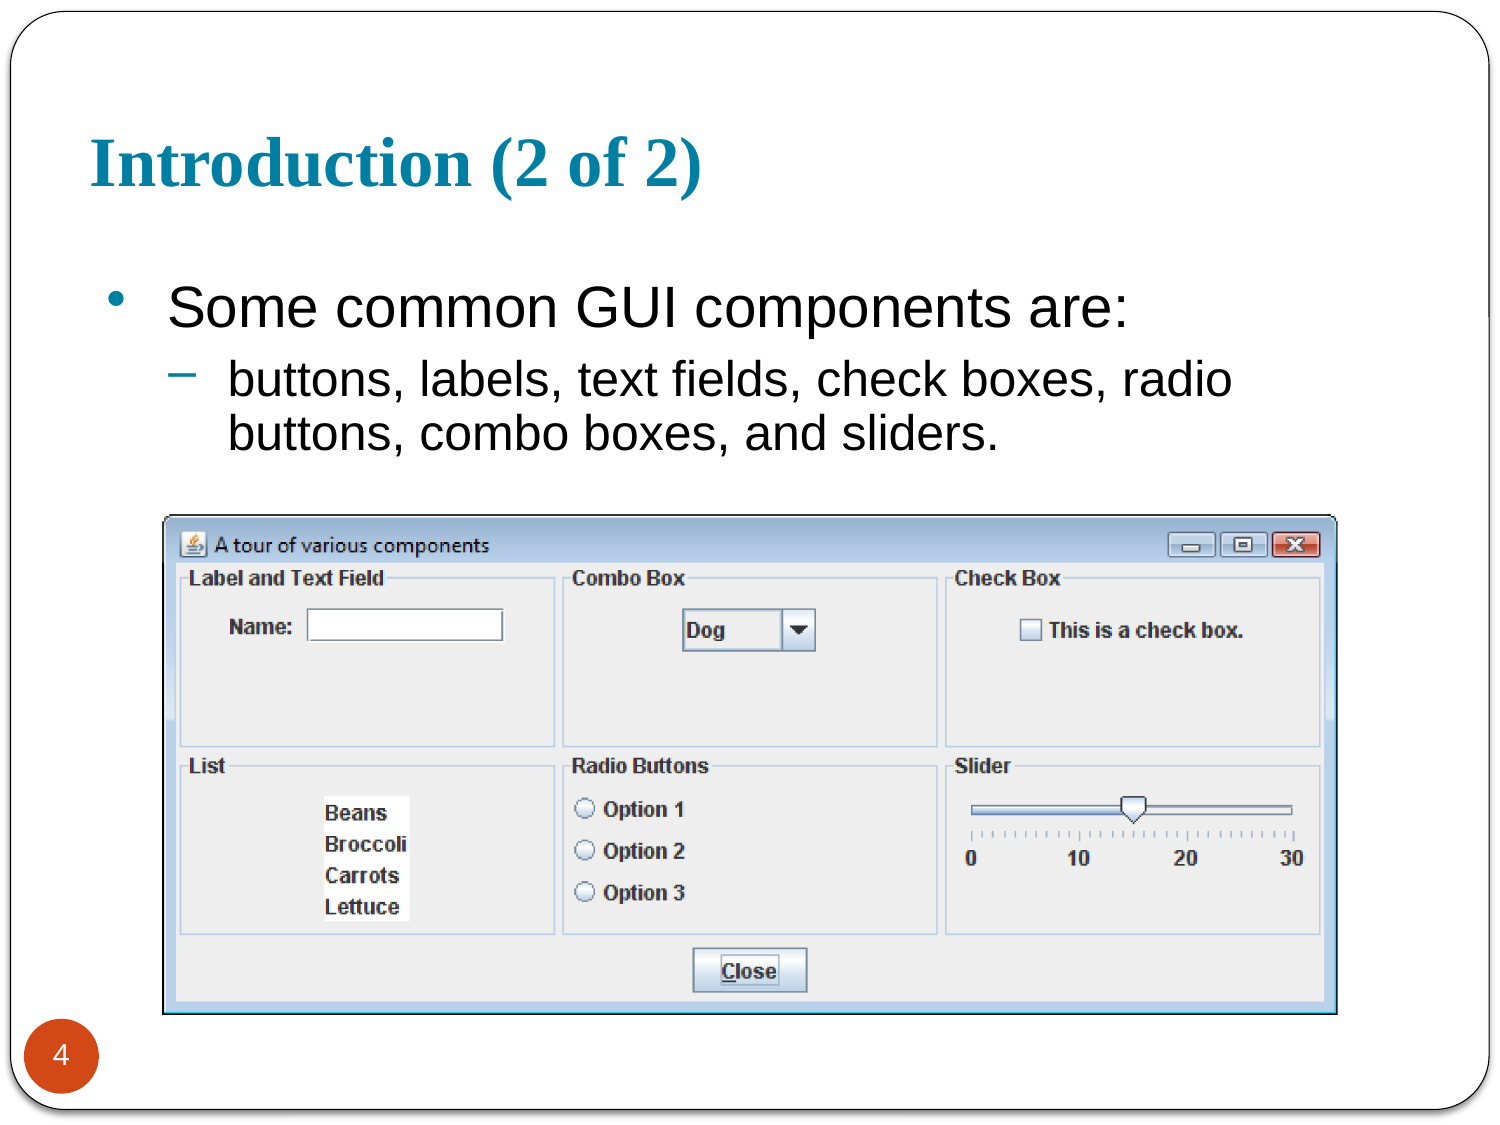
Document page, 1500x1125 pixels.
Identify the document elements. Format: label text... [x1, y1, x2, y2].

picture [162, 513, 1338, 1015]
list Some common GUI components are: buttons, labels, text fields, check boxes, radio buttons, combo boxes, and sliders. [75, 270, 1425, 1013]
title Introduction (2 of 2) [75, 35, 1425, 216]
slide_number 4 [23, 1018, 99, 1094]
